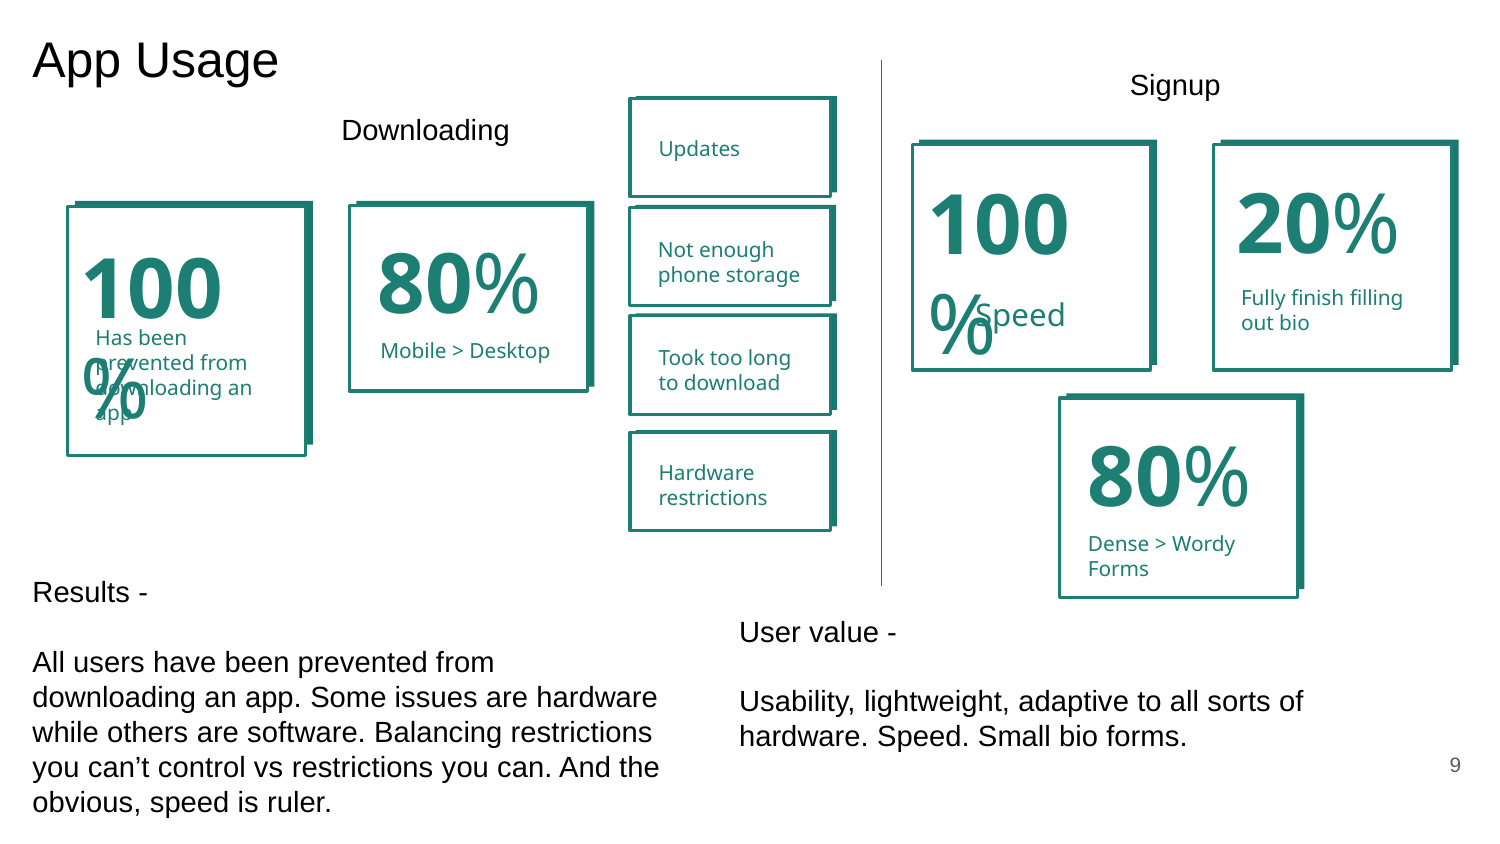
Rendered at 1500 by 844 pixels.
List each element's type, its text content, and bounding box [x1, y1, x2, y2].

slide_number ‹#› [1386, 731, 1477, 797]
text_box Downloading [326, 96, 541, 161]
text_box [629, 429, 838, 531]
text_box User value - Usability, lightweight, adaptive to all sorts of hardware. Speed. Small bio forms. [724, 597, 1387, 768]
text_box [1213, 139, 1461, 371]
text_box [628, 204, 837, 306]
text_box Results - All users have been prevented from downloading an app. Some issues are hardware while others are software. Balancing restrictions you can’t control vs restrictions you can. And the obvious, speed is ruler. [17, 558, 680, 834]
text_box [64, 200, 314, 456]
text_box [1059, 393, 1305, 599]
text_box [629, 95, 838, 198]
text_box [349, 200, 595, 392]
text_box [911, 139, 1174, 371]
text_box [629, 313, 838, 415]
text_box Signup [1114, 50, 1279, 116]
text_box App Usage [17, 12, 595, 103]
